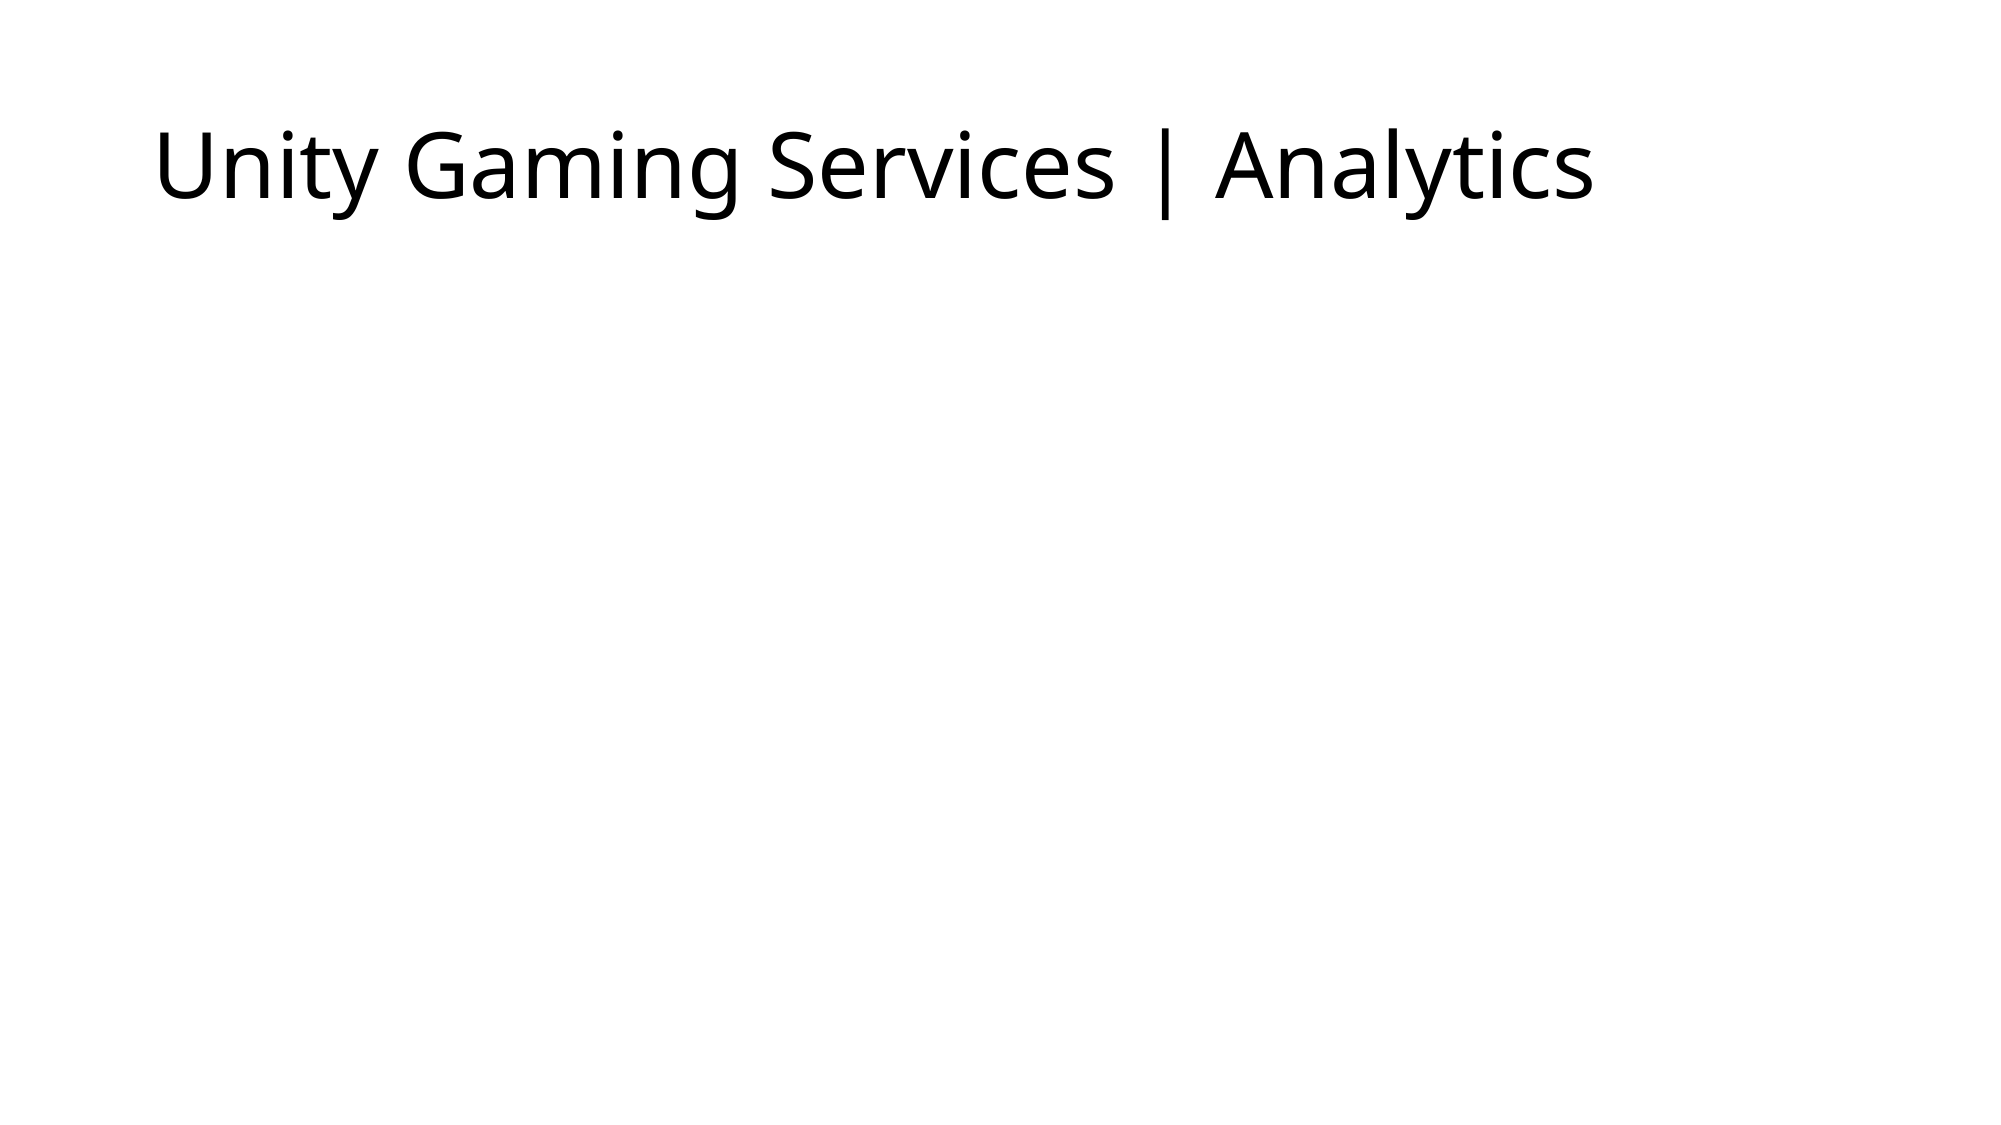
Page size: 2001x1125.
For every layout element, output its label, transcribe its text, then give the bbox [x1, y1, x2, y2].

title Unity Gaming Services | Analytics [137, 59, 1863, 278]
